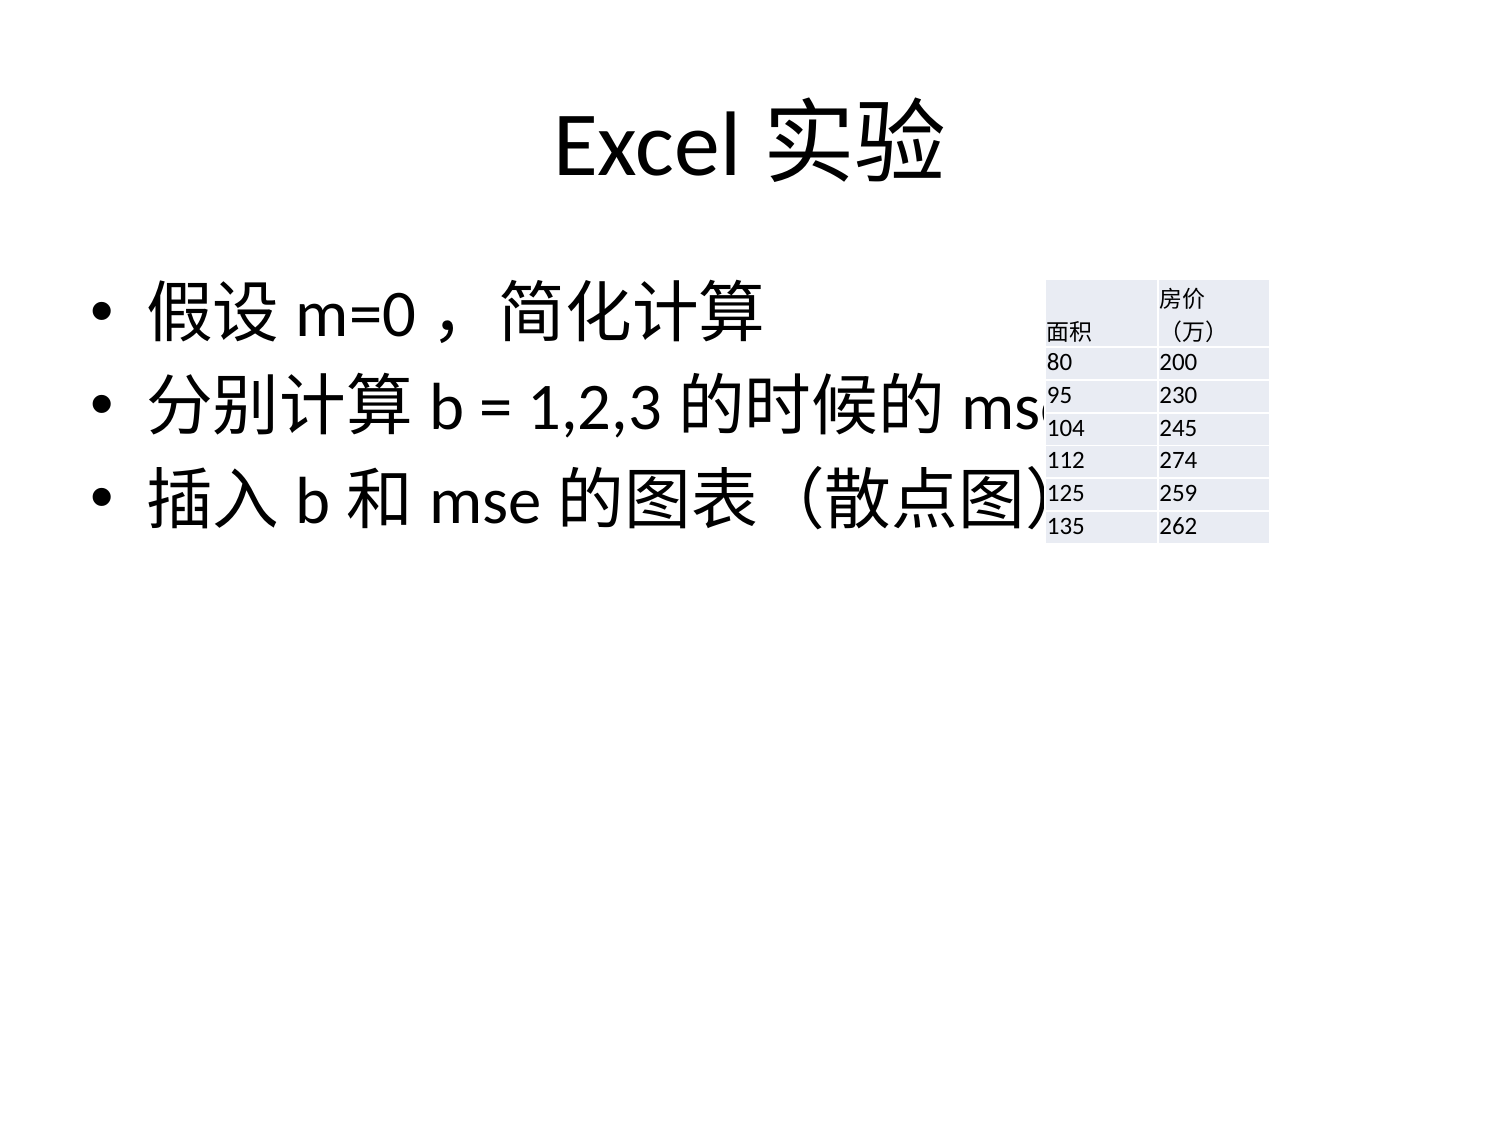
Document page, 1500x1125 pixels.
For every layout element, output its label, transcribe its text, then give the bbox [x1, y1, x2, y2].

table_cell 95 [1046, 381, 1157, 412]
table_header 面积 [1046, 280, 1157, 346]
table_header 房价（万） [1159, 280, 1269, 346]
table_cell 125 [1046, 479, 1157, 510]
table_cell 104 [1046, 414, 1157, 445]
table_cell 274 [1159, 446, 1269, 477]
list 假设m=0，简化计算 分别计算b = 1,2,3的时候的mse 插入b和mse的图表（散点图） [75, 262, 1425, 1005]
table_cell 245 [1159, 414, 1269, 445]
table_cell 230 [1159, 381, 1269, 412]
table_cell 200 [1159, 348, 1269, 379]
table_cell 262 [1159, 512, 1269, 543]
table_cell 259 [1159, 479, 1269, 510]
table_cell 135 [1046, 512, 1157, 543]
table_cell 80 [1046, 348, 1157, 379]
title Excel实验 [75, 45, 1425, 233]
table_cell 112 [1046, 446, 1157, 477]
